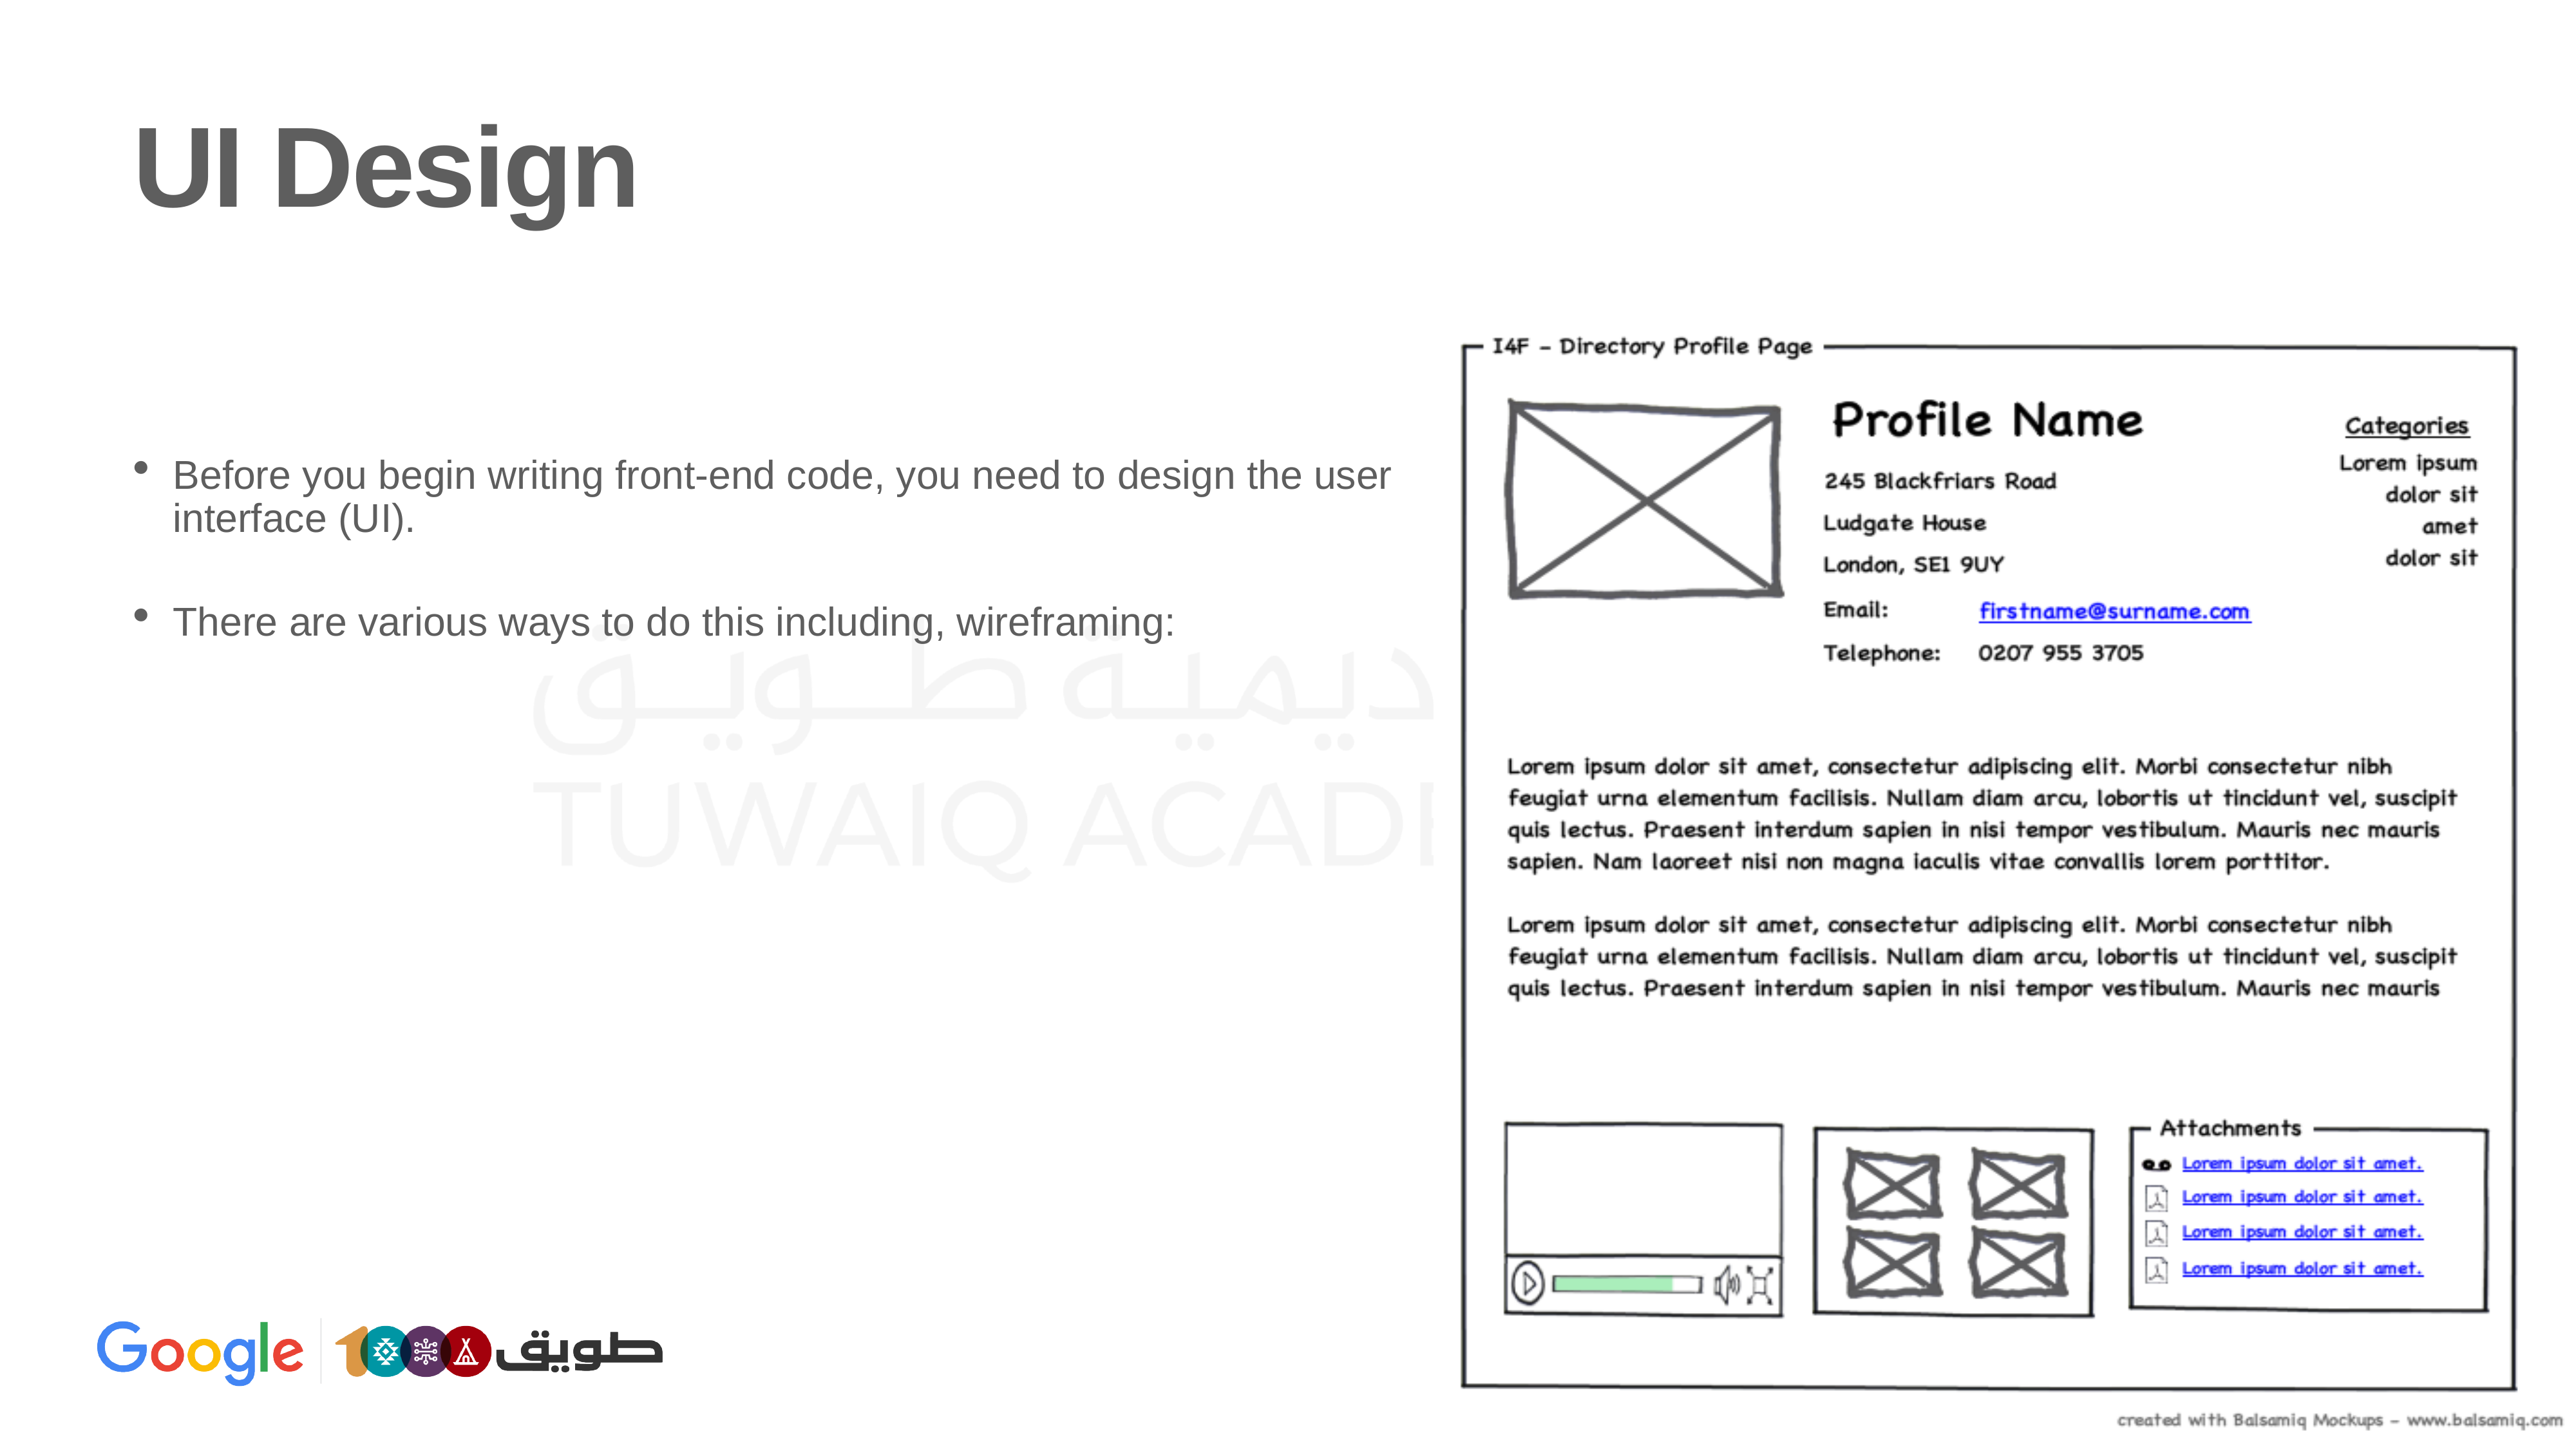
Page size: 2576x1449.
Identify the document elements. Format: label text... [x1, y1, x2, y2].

title UI Design [127, 113, 1161, 266]
picture [1434, 308, 2576, 1443]
picture [53, 1159, 708, 1449]
list Before you begin writing front-end code, you need to design the user interface (UI). There are various ways to do this including, wireframing: [127, 448, 1434, 1321]
